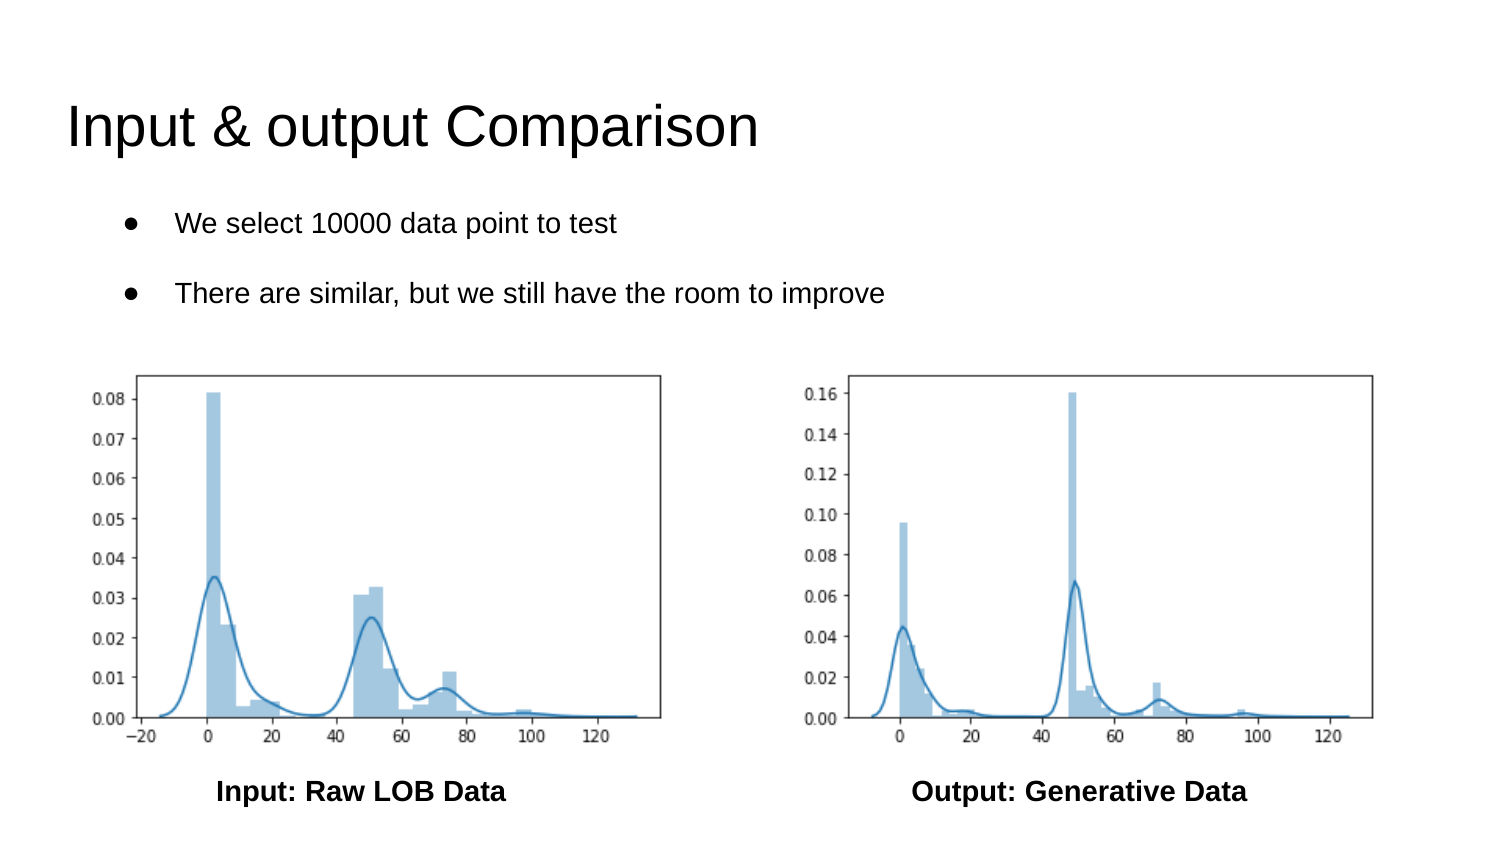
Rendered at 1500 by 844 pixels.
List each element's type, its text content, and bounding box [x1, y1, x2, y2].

text_box Input: Raw LOB Data [201, 762, 527, 814]
title Input & output Comparison [51, 72, 1449, 167]
text_box Output: Generative Data [896, 762, 1344, 814]
text_box We select 10000 data point to test There are similar, but we still have the room to improve [84, 189, 1010, 344]
picture [80, 366, 672, 755]
picture [791, 366, 1383, 755]
